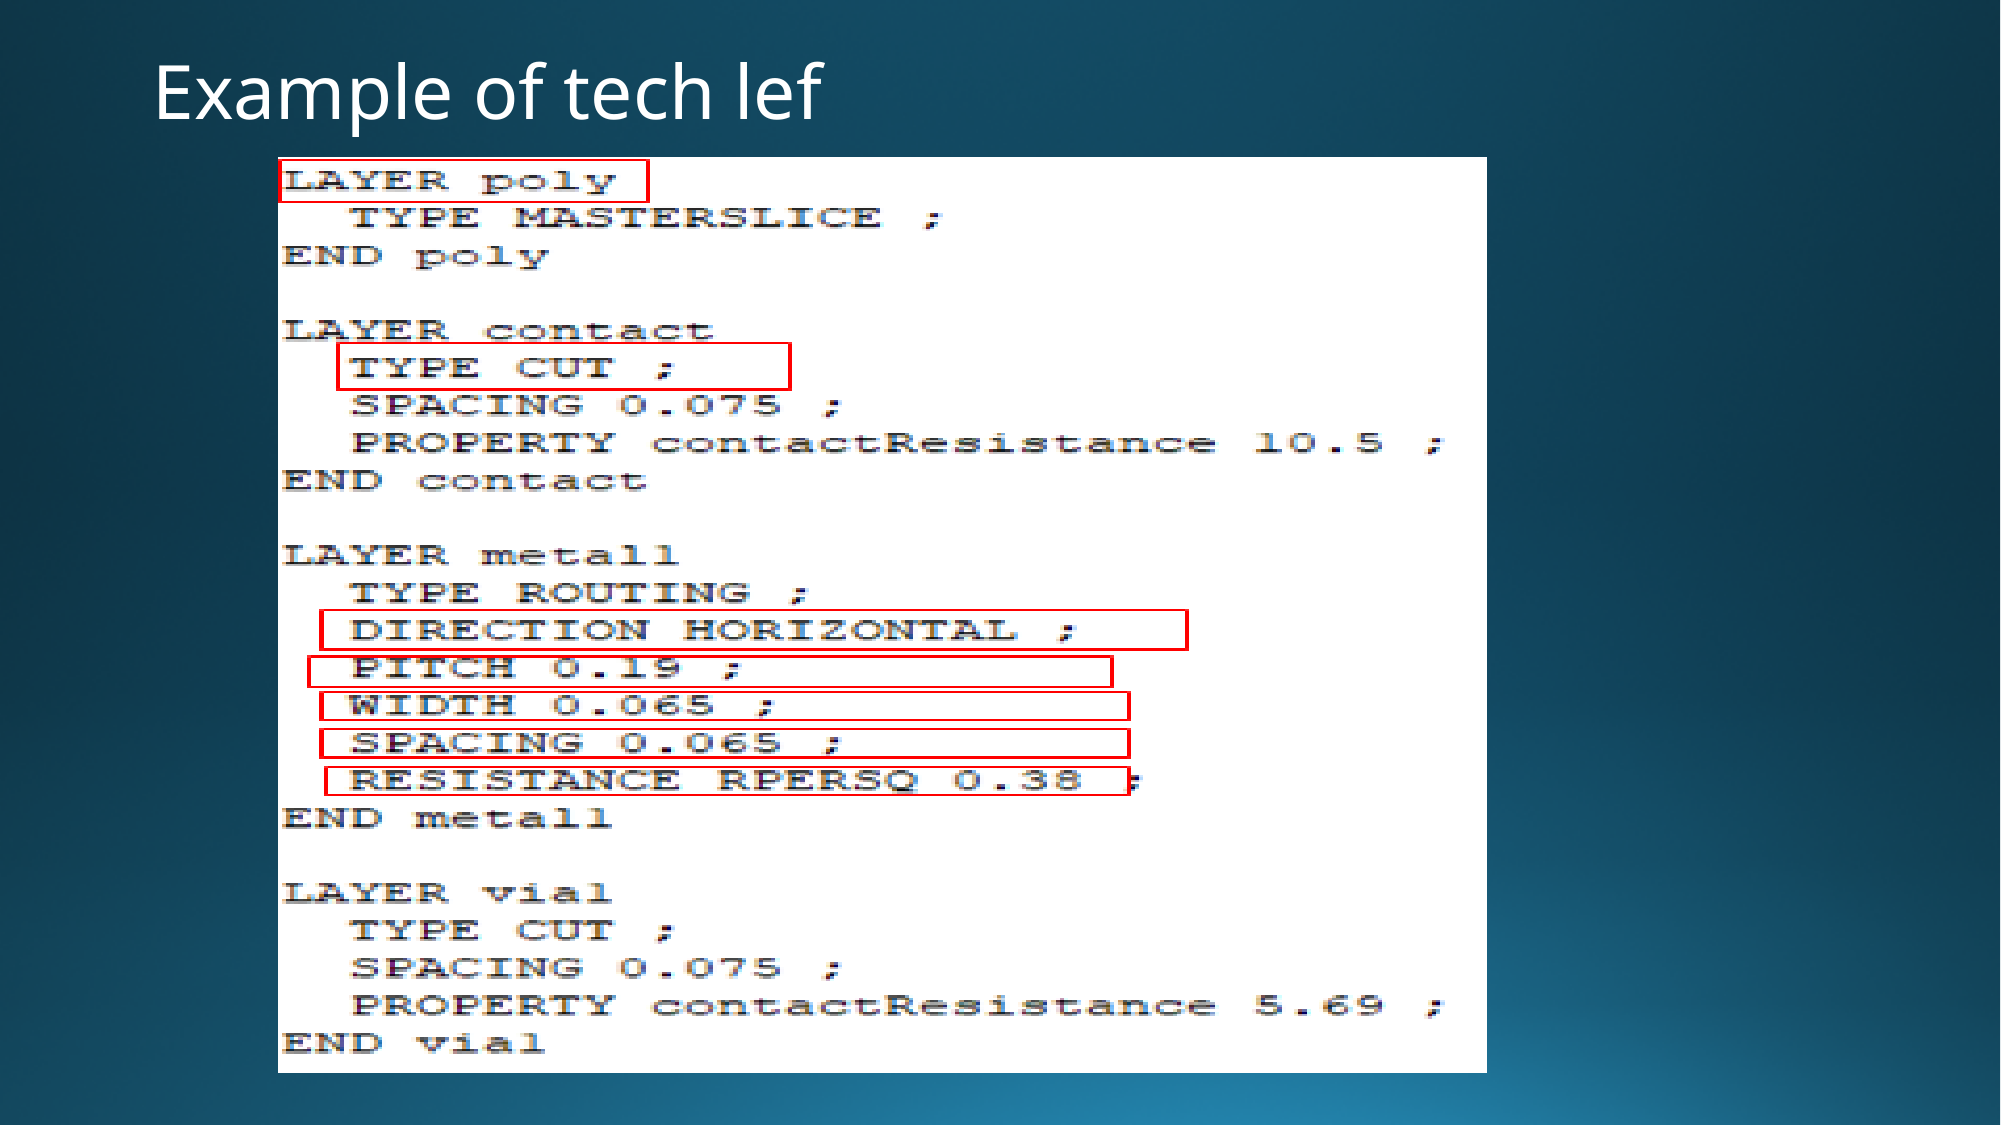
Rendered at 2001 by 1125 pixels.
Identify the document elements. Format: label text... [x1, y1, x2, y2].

title Example of tech lef [137, 59, 1863, 130]
picture [0, 0, 2001, 1125]
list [278, 157, 1487, 1073]
